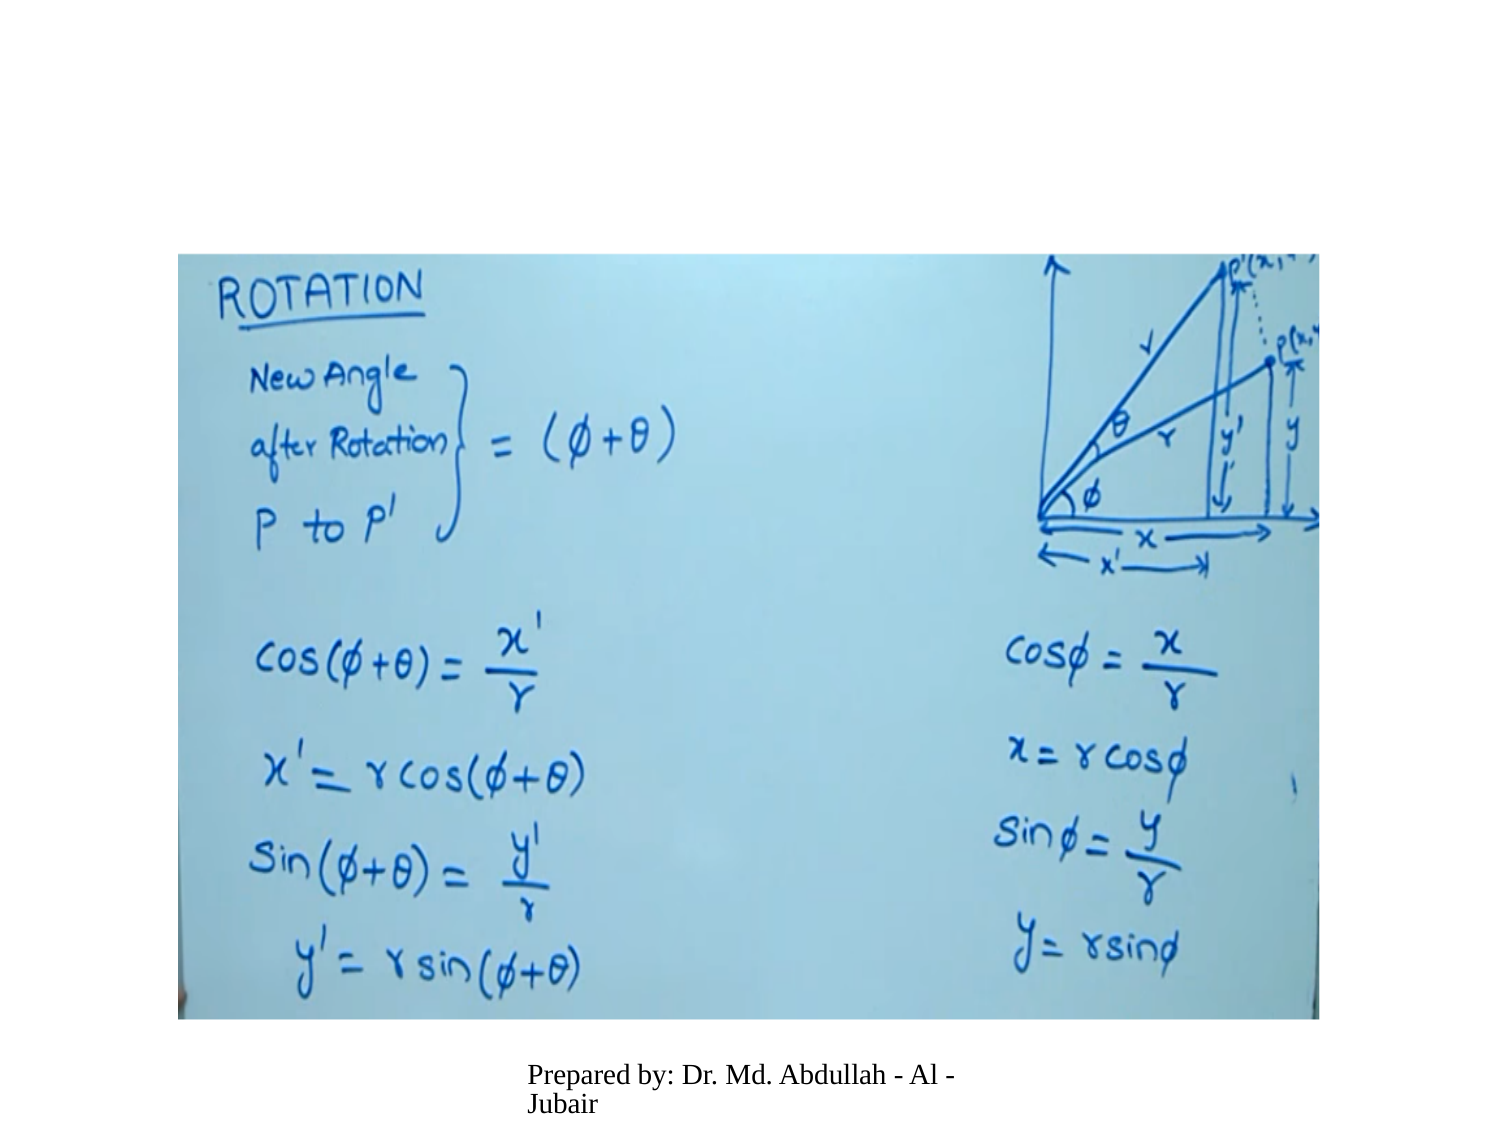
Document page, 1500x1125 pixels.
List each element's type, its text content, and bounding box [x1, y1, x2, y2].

footer Prepared by: Dr. Md. Abdullah - Al - Jubair [512, 1042, 988, 1103]
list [177, 237, 1322, 1026]
